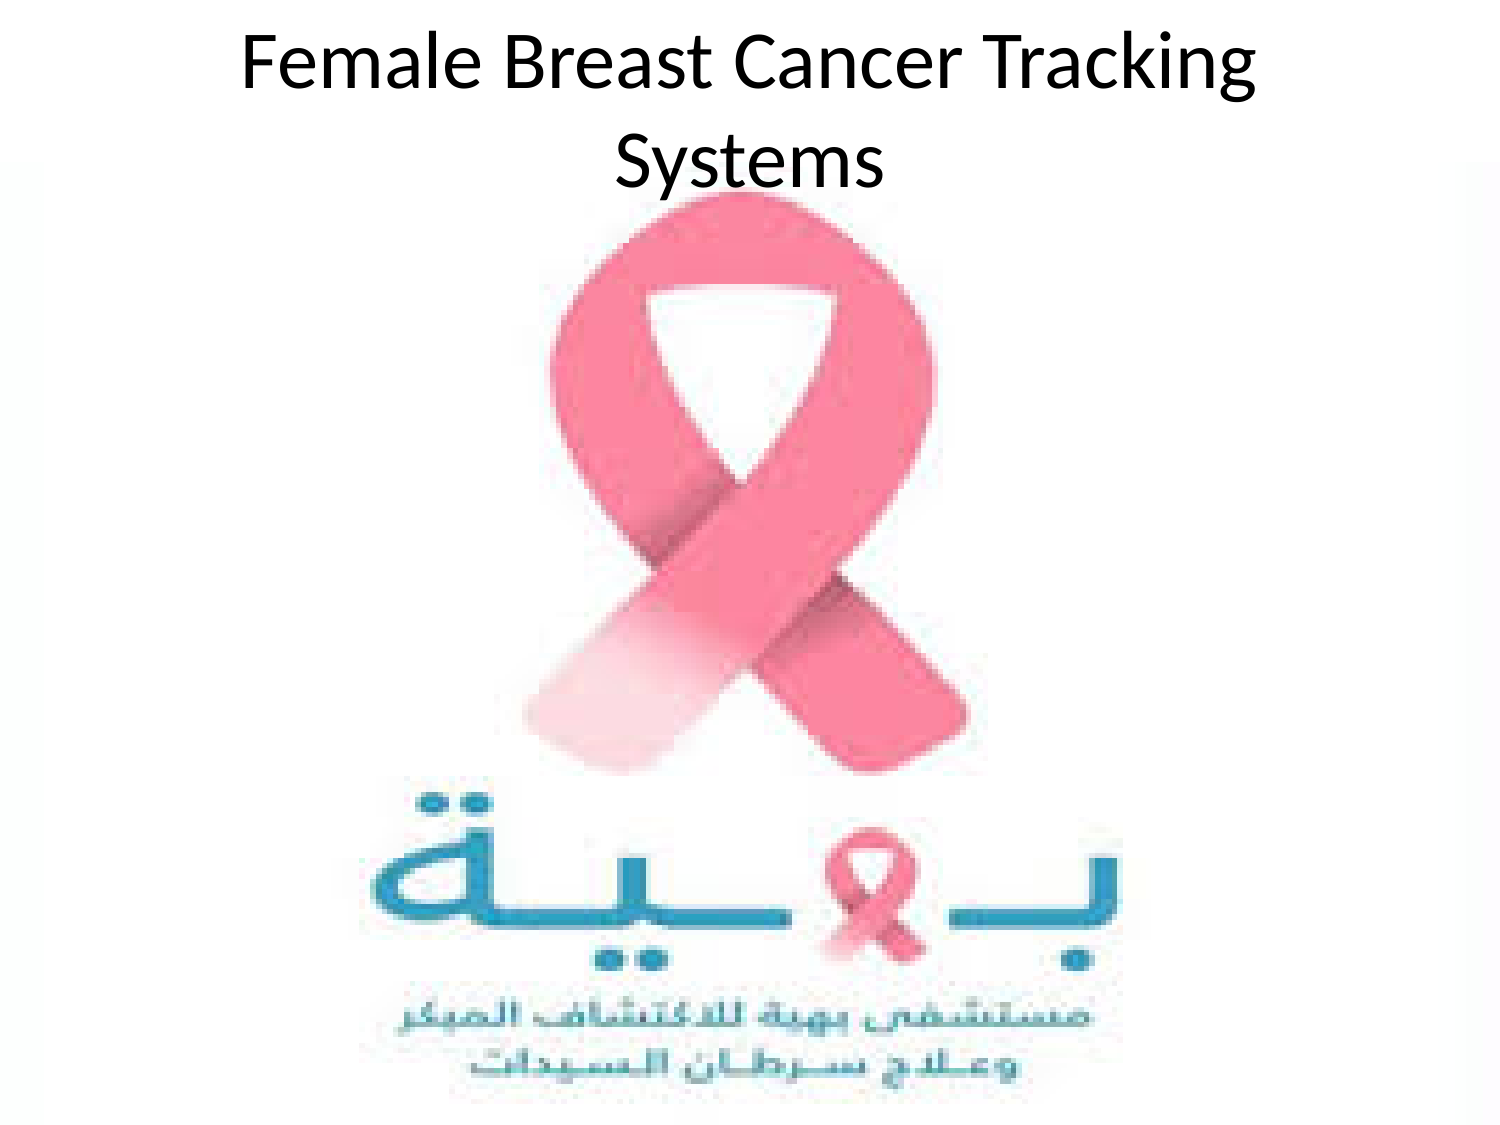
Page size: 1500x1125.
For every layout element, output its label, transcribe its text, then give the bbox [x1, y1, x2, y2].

picture [0, 162, 1500, 1125]
text_box Female Breast Cancer Tracking Systems [112, 0, 1388, 160]
